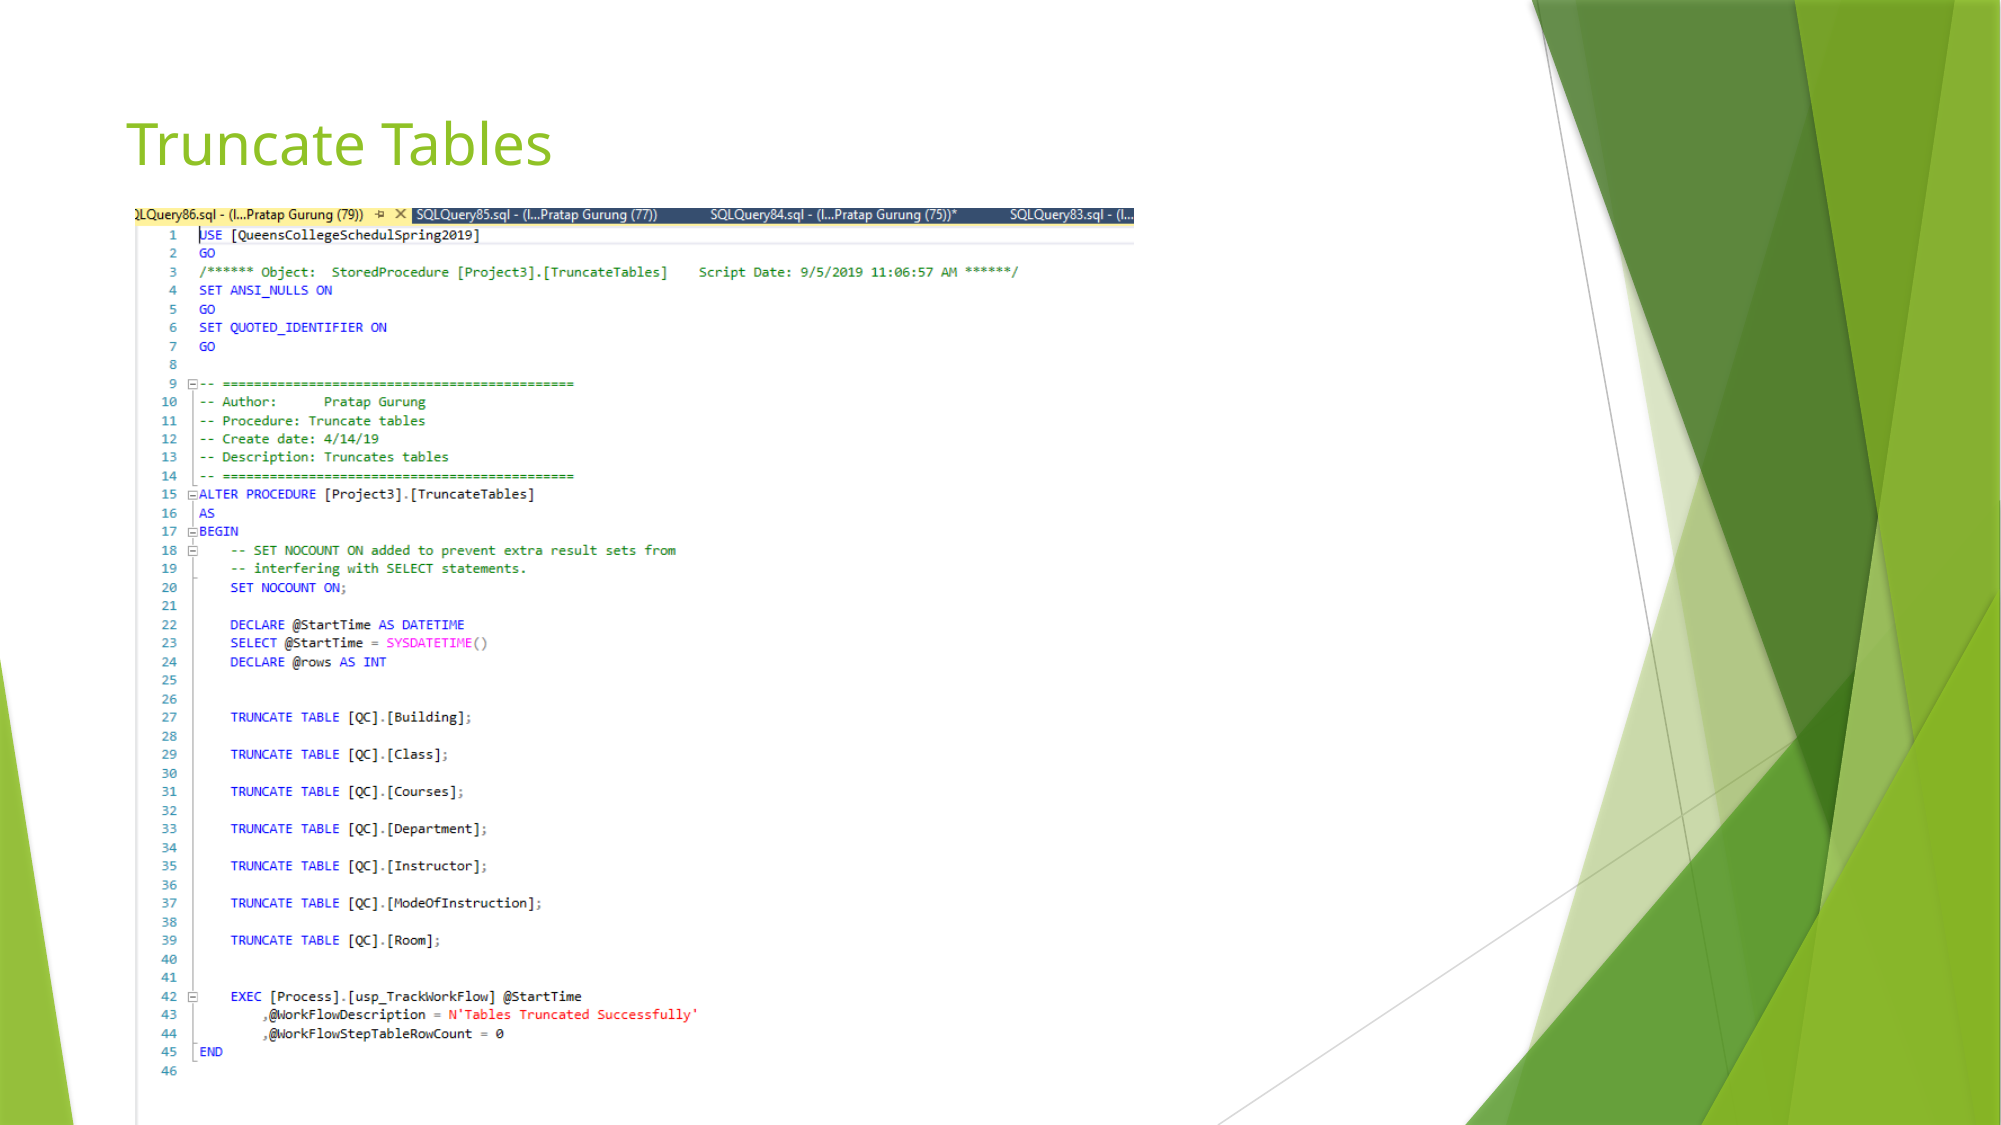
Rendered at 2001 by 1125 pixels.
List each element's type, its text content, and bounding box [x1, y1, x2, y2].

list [135, 207, 1135, 1125]
title Truncate Tables [111, 99, 1522, 317]
